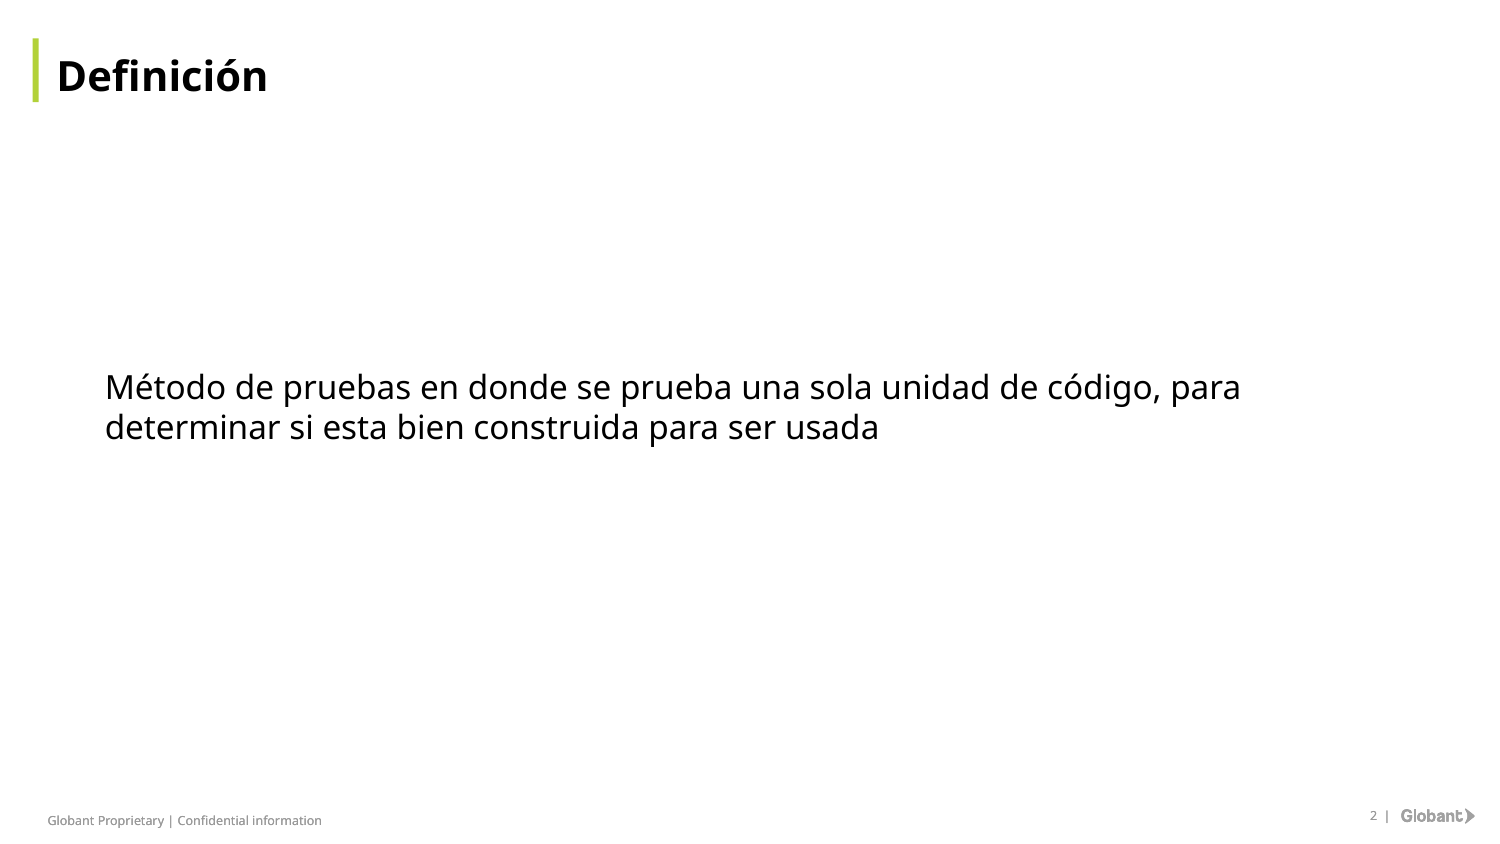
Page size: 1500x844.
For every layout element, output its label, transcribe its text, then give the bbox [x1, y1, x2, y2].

text_box Definición [41, 34, 741, 115]
title Método de pruebas en donde se prueba una sola unidad de código, para determinar si esta bien construida para ser usada [89, 284, 1375, 529]
